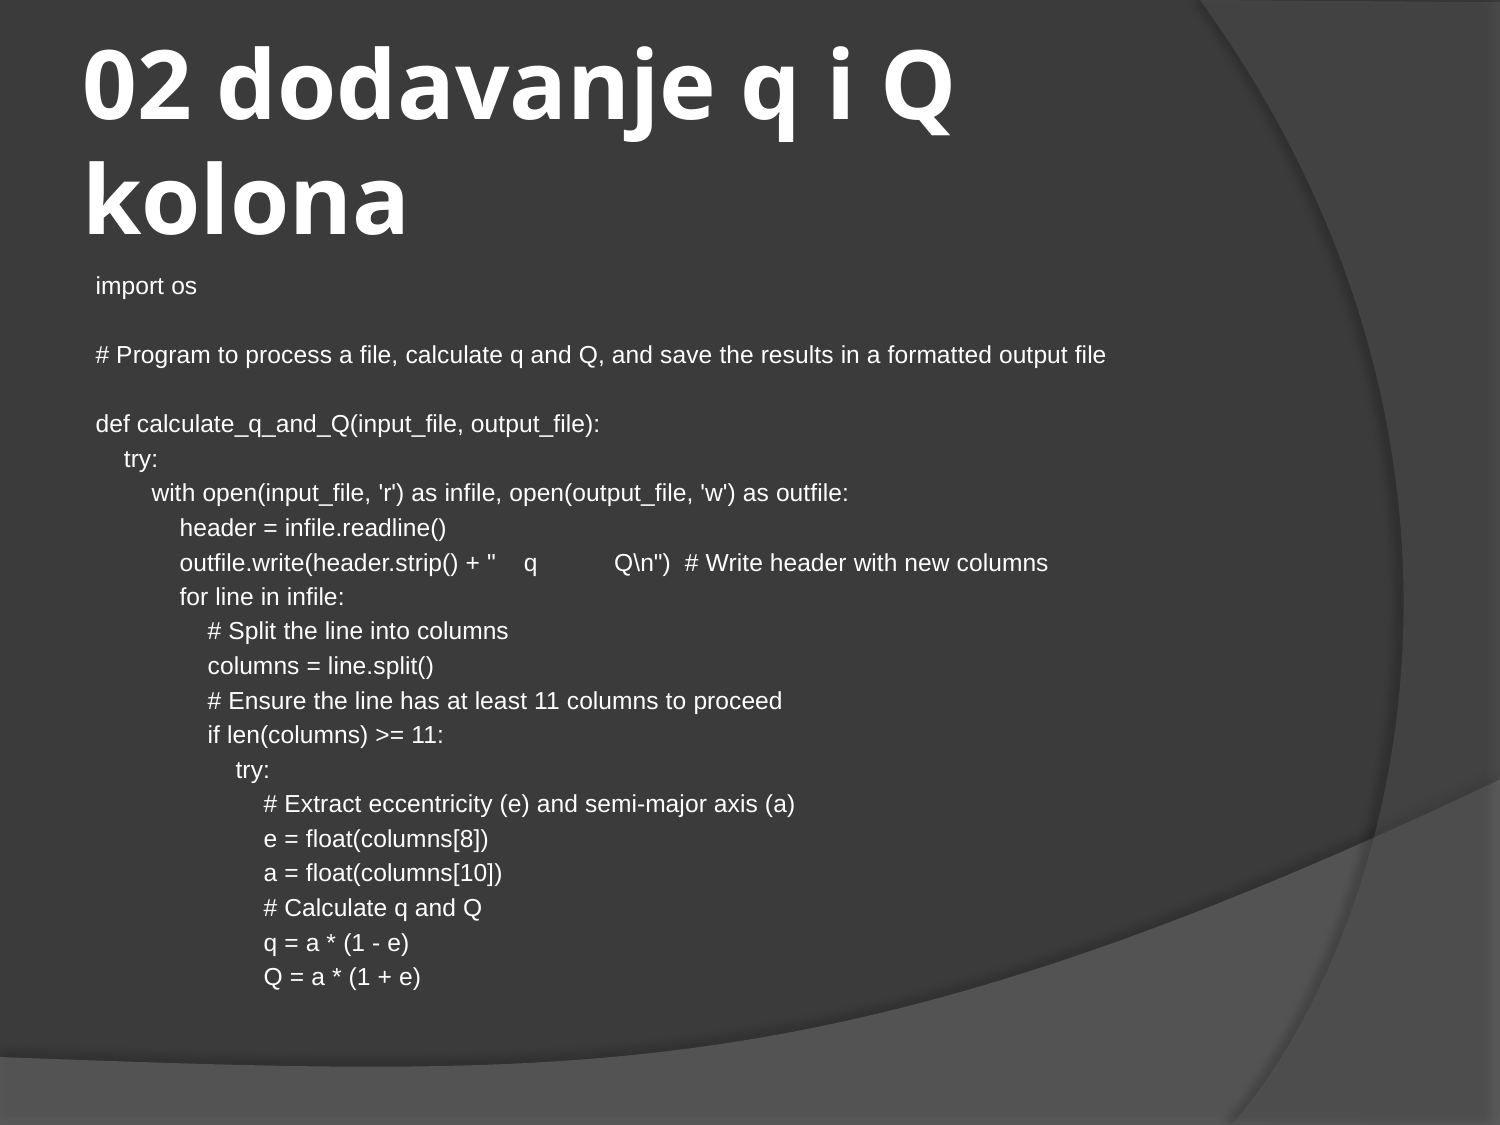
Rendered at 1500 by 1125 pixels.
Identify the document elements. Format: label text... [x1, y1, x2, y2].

list import os # Program to process a file, calculate q and Q, and save the results in a formatted output file def calculate_q_and_Q(input_file, output_file): try: with open(input_file, 'r') as infile, open(output_file, 'w') as outfile: header = infile.readline() outfile.write(header.strip() + " q Q\n") # Write header with new columns for line in infile: # Split the line into columns columns = line.split() # Ensure the line has at least 11 columns to proceed if len(columns) >= 11: try: # Extract eccentricity (e) and semi-major axis (a) e = float(columns[8]) a = float(columns[10]) # Calculate q and Q q = a * (1 - e) Q = a * (1 + e) [75, 262, 1300, 1005]
title 02 dodavanje q i Q kolona [75, 45, 1300, 233]
